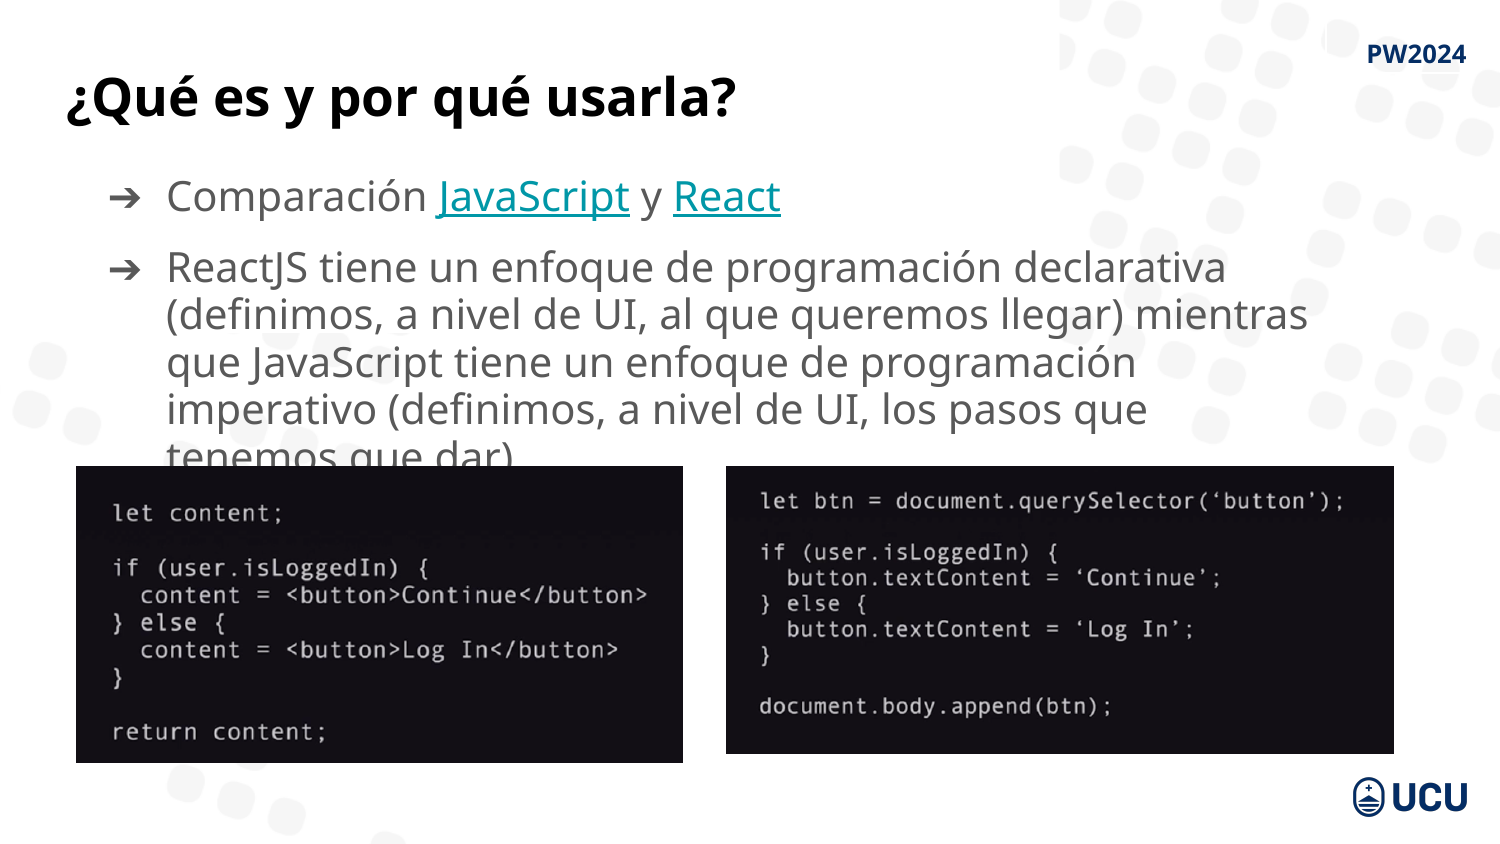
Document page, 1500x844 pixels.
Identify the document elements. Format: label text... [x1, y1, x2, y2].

title ¿Qué es y por qué usarla? [51, 48, 1054, 142]
picture [726, 0, 1500, 755]
picture [1352, 769, 1467, 825]
picture [0, 333, 683, 844]
list Comparación JavaScript y React ReactJS tiene un enfoque de programación declarativa (definimos, a nivel de UI, al que queremos llegar) mientras que JavaScript tiene un enfoque de programación imperativo (definimos, a nivel de UI, los pasos que tenemos que dar) [76, 154, 1327, 807]
